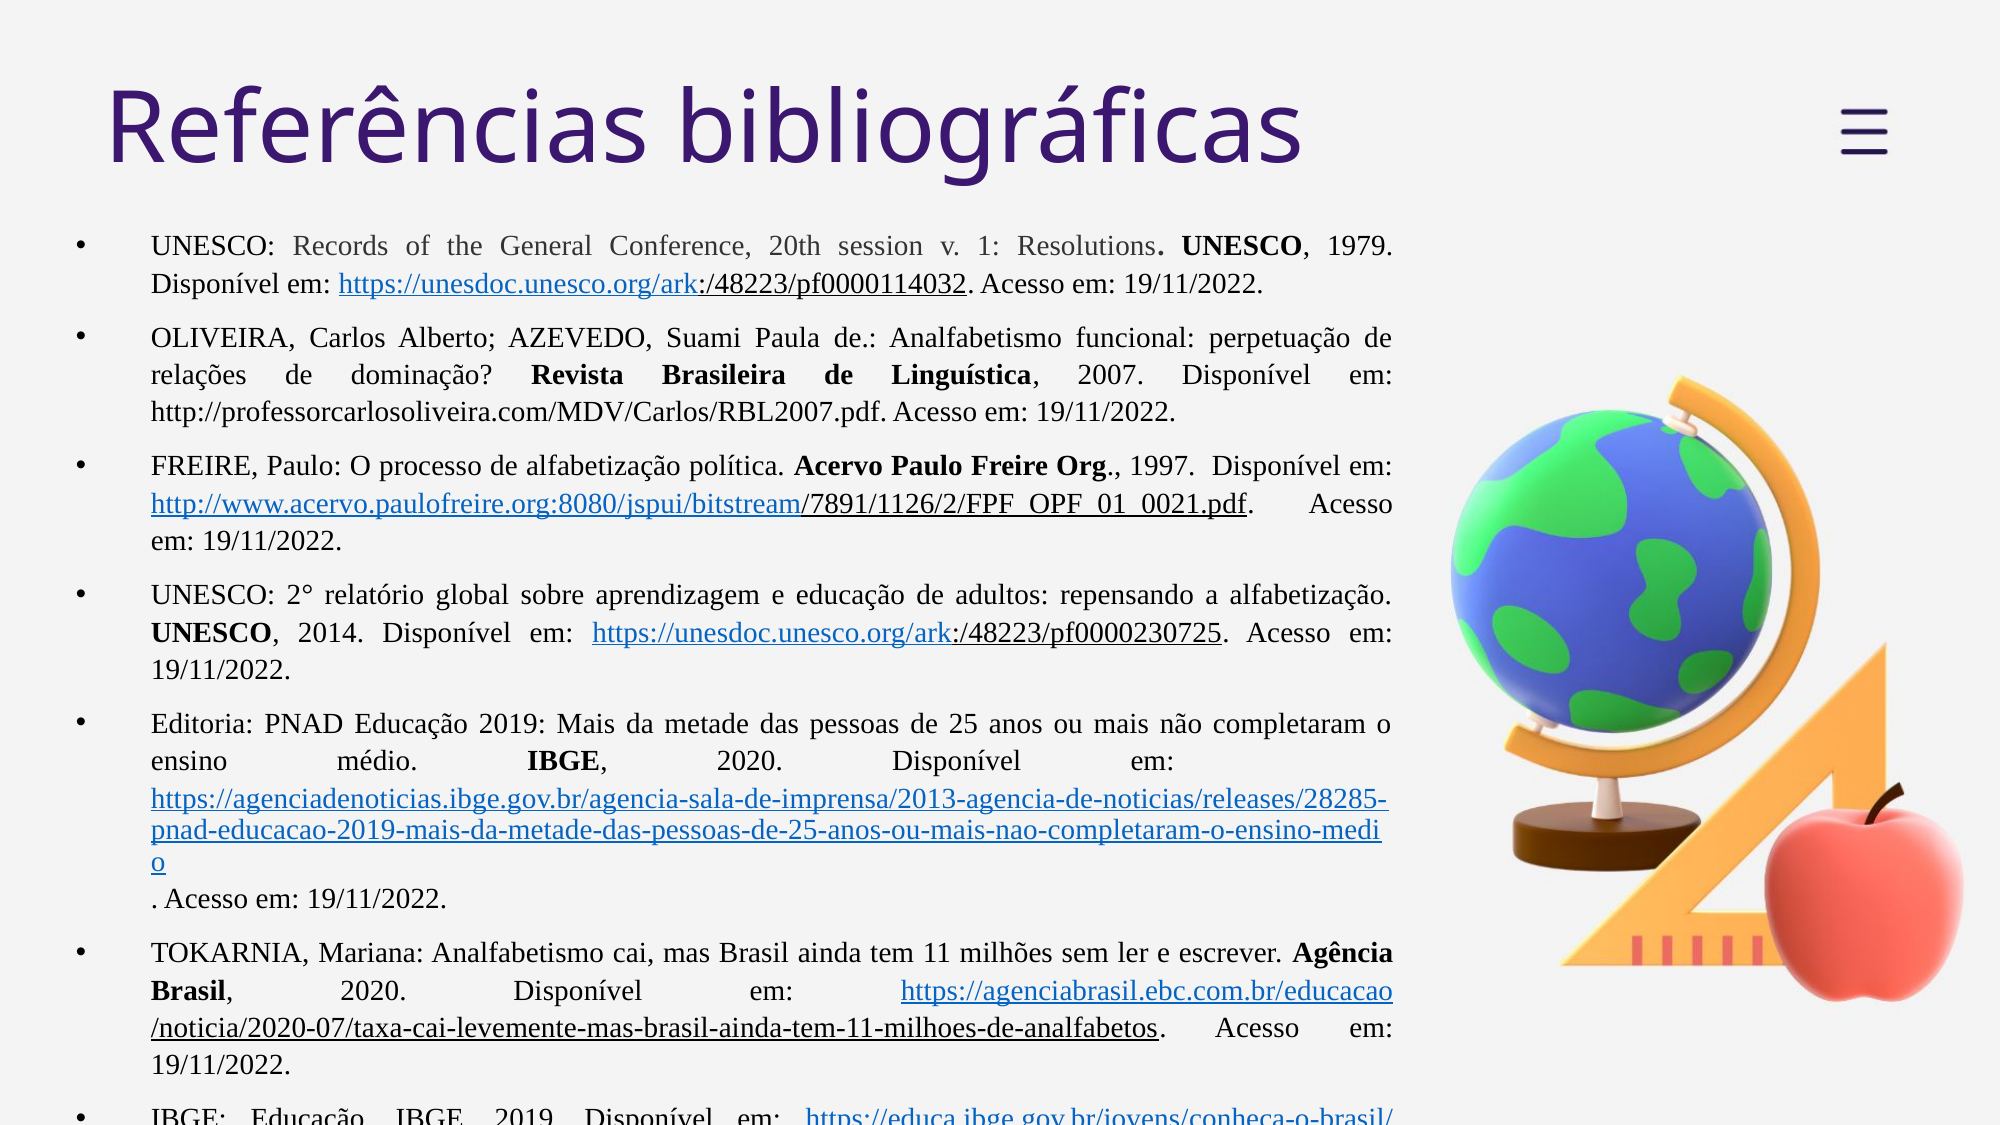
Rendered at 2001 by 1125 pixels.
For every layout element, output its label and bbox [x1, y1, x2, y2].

list [0, 0, 2000, 1125]
